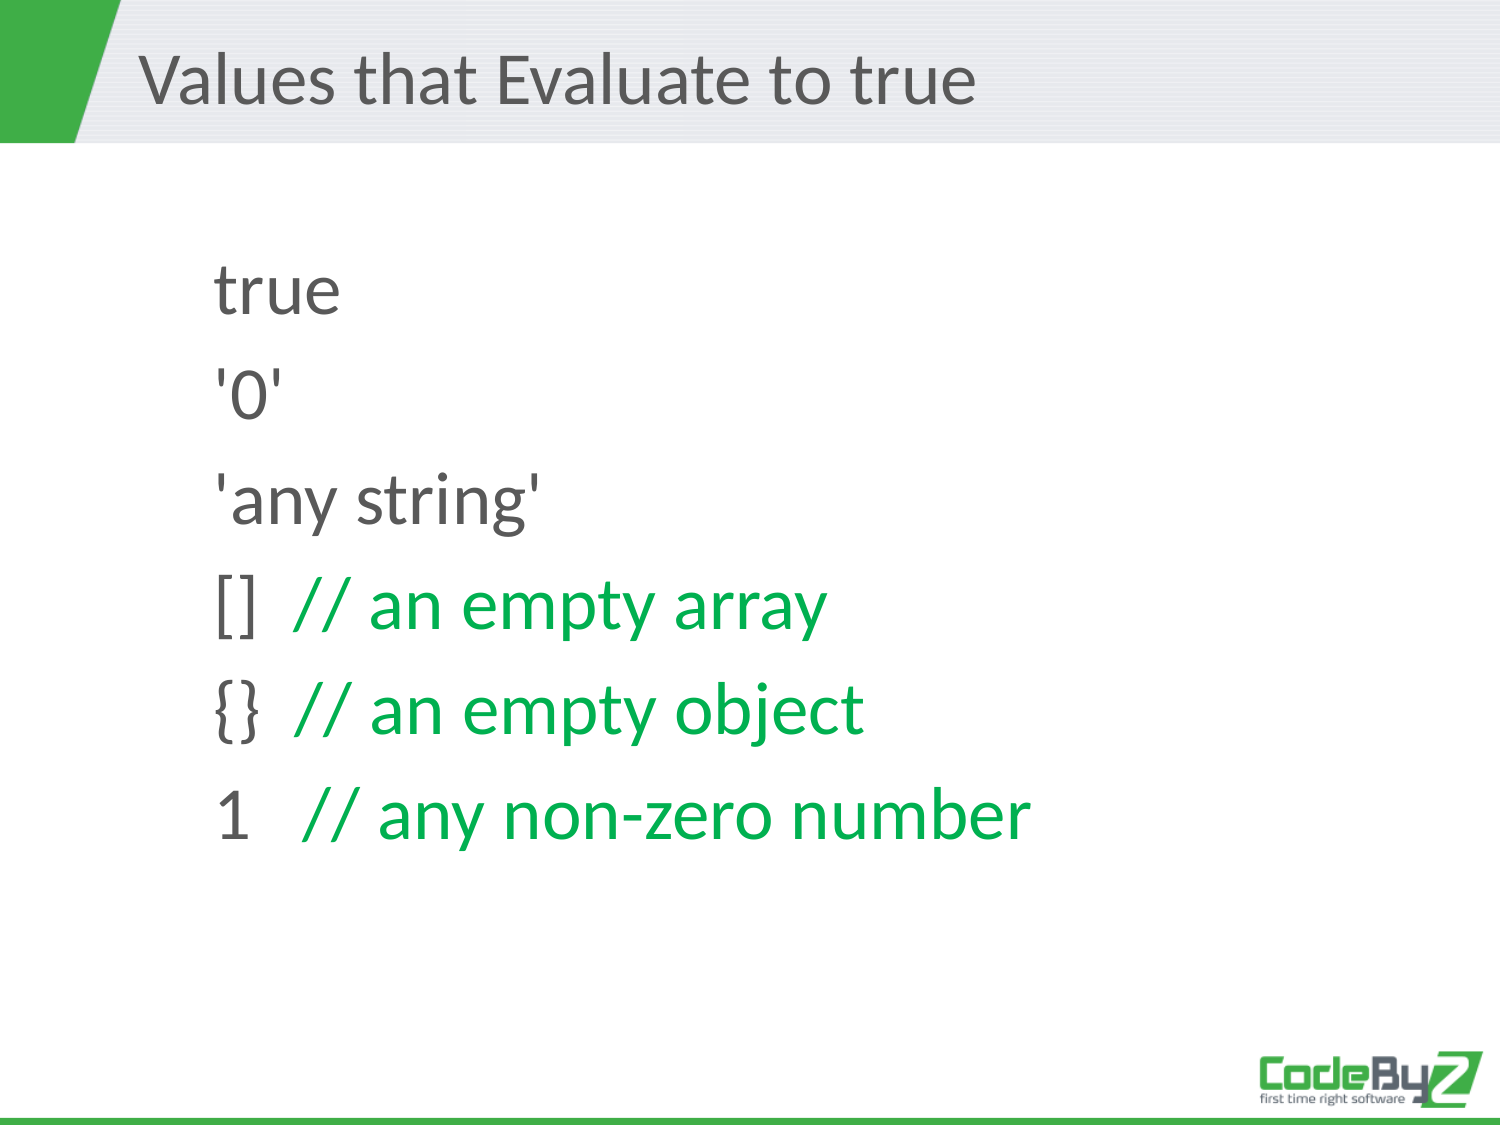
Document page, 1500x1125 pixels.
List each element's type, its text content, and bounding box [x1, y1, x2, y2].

list true '0' 'any string' [] // an empty array {} // an empty object 1 // any non-zero number [123, 231, 1425, 975]
picture [0, 0, 1500, 1117]
title Values that Evaluate to true [123, 0, 1425, 149]
